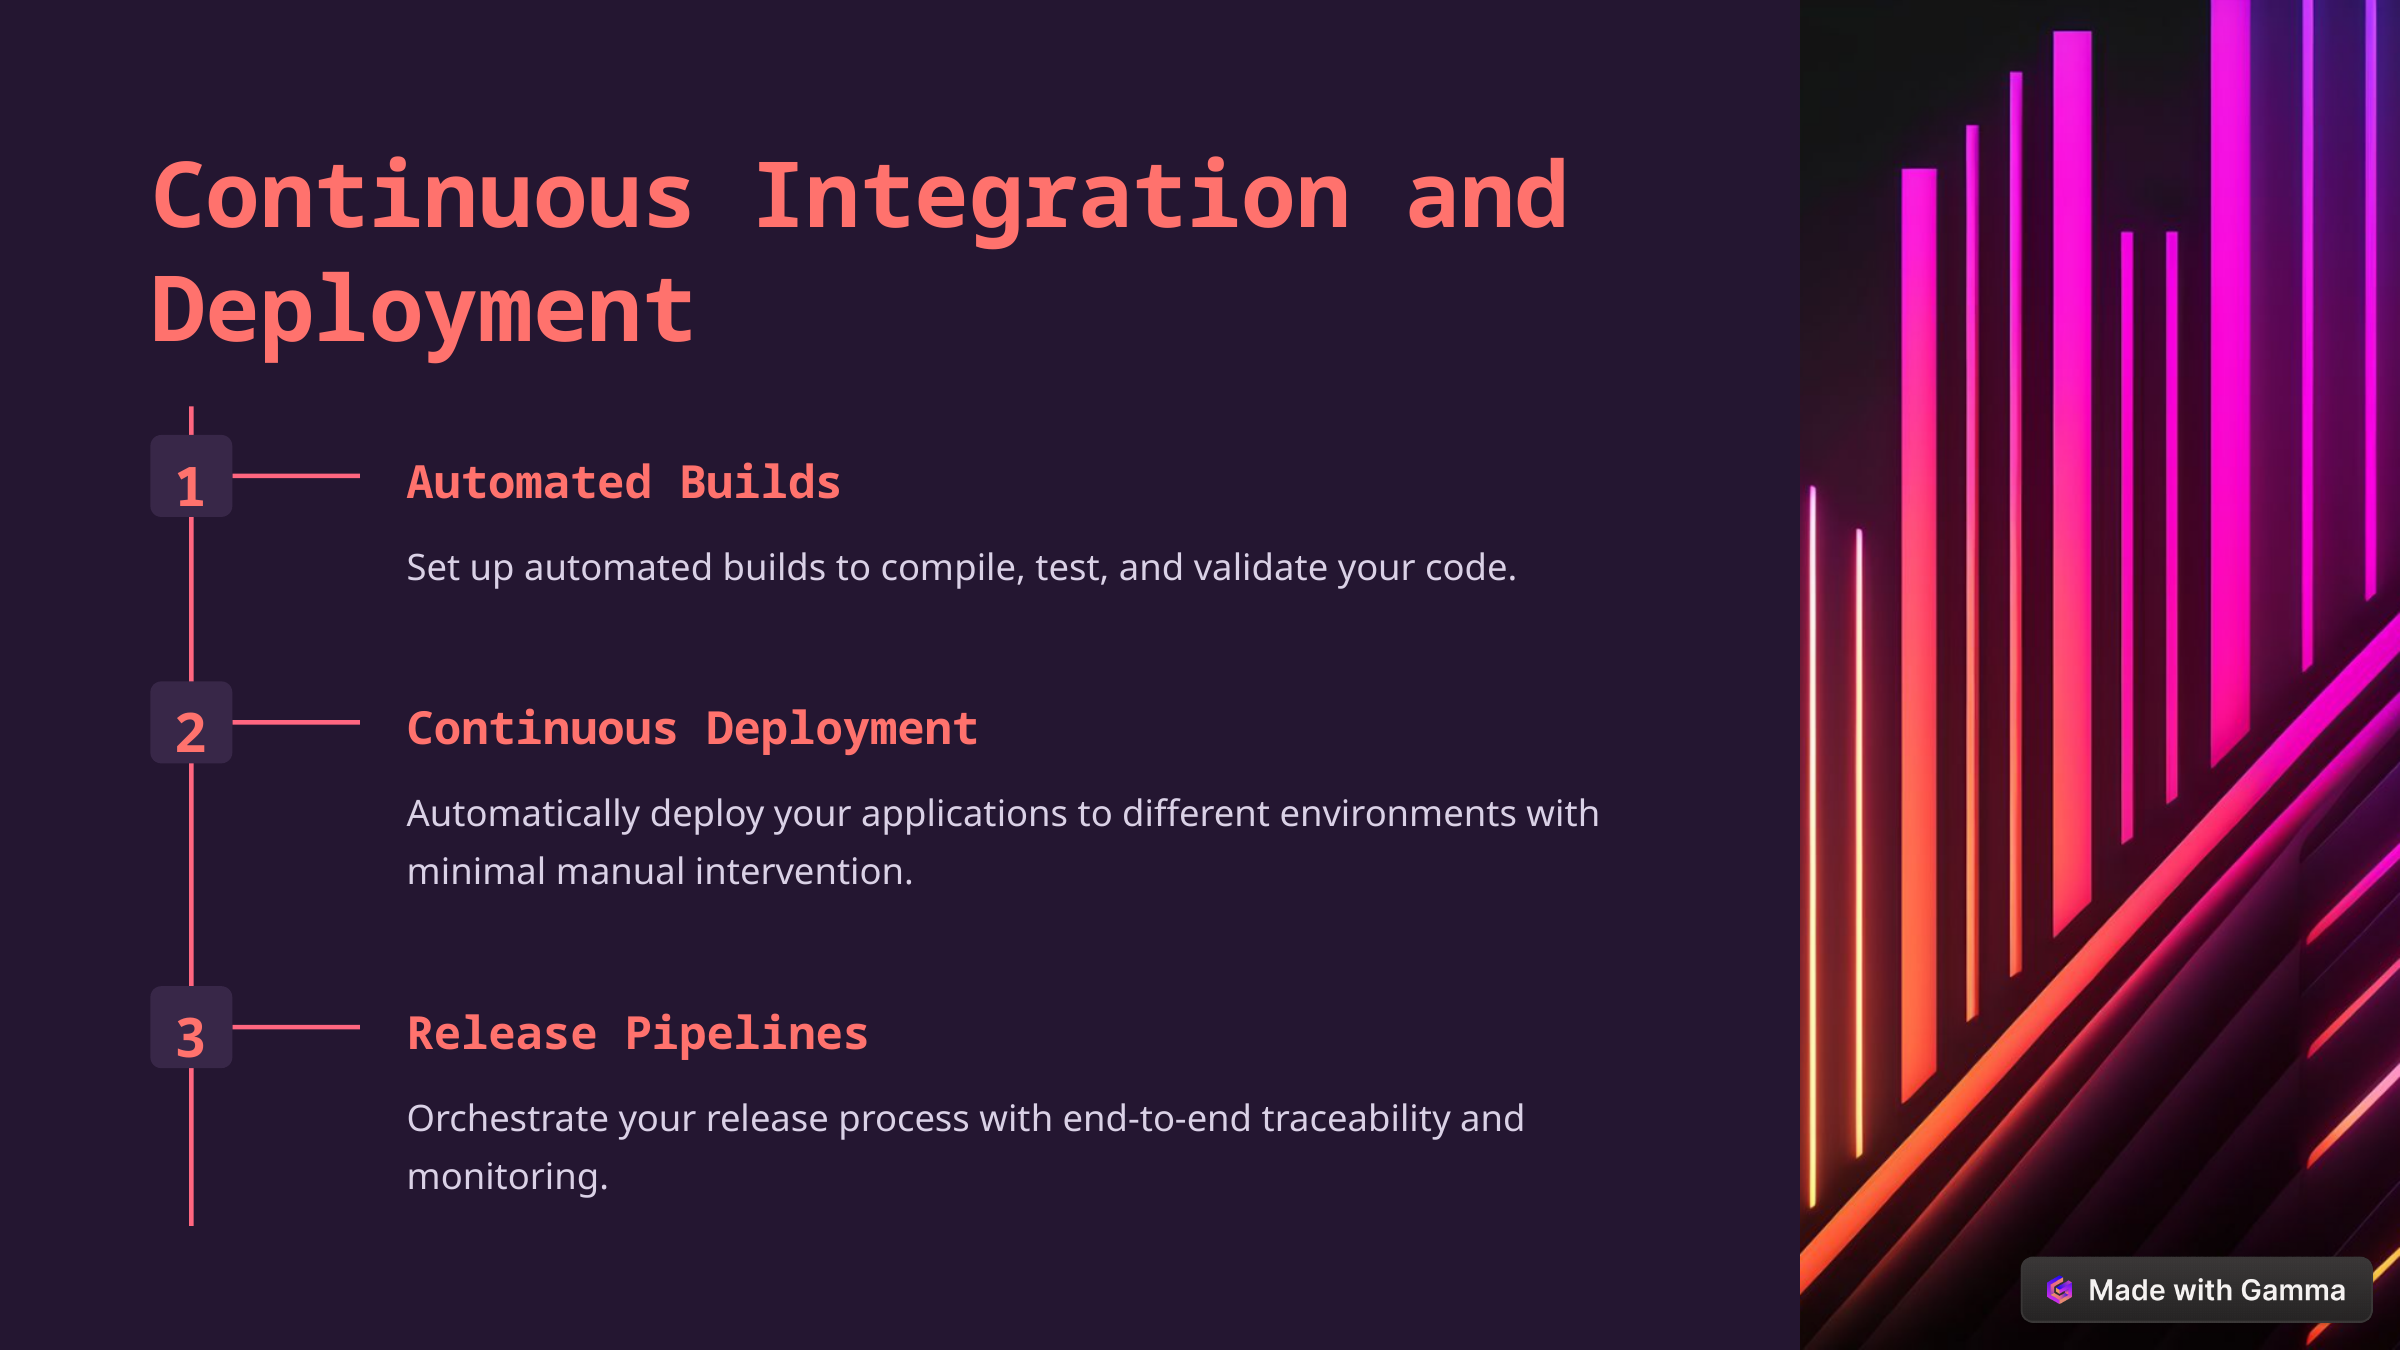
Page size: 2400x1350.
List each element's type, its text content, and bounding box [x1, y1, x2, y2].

text_box [150, 681, 233, 764]
text_box 1 [177, 441, 205, 511]
text_box 3 [177, 993, 205, 1062]
text_box Orchestrate your release process with end-to-end traceability and monitoring. [391, 1072, 1664, 1190]
text_box [233, 1024, 360, 1030]
picture [1799, 0, 2400, 1350]
text_box [150, 986, 233, 1069]
text_box [0, 0, 1799, 1350]
text_box Continuous Integration and Deployment [136, 123, 1664, 352]
text_box [150, 434, 233, 517]
text_box [189, 764, 194, 986]
text_box Release Pipelines [391, 994, 775, 1051]
text_box [233, 473, 360, 479]
text_box 2 [177, 688, 205, 757]
text_box Automatically deploy your applications to different environments with minimal manual intervention. [391, 768, 1664, 885]
text_box Automated Builds [391, 442, 757, 500]
text_box [233, 720, 360, 725]
text_box [189, 517, 194, 681]
text_box Continuous Deployment [391, 689, 865, 747]
text_box [189, 1069, 194, 1226]
text_box [189, 406, 194, 434]
text_box Set up automated builds to compile, test, and validate your code. [391, 521, 1664, 580]
